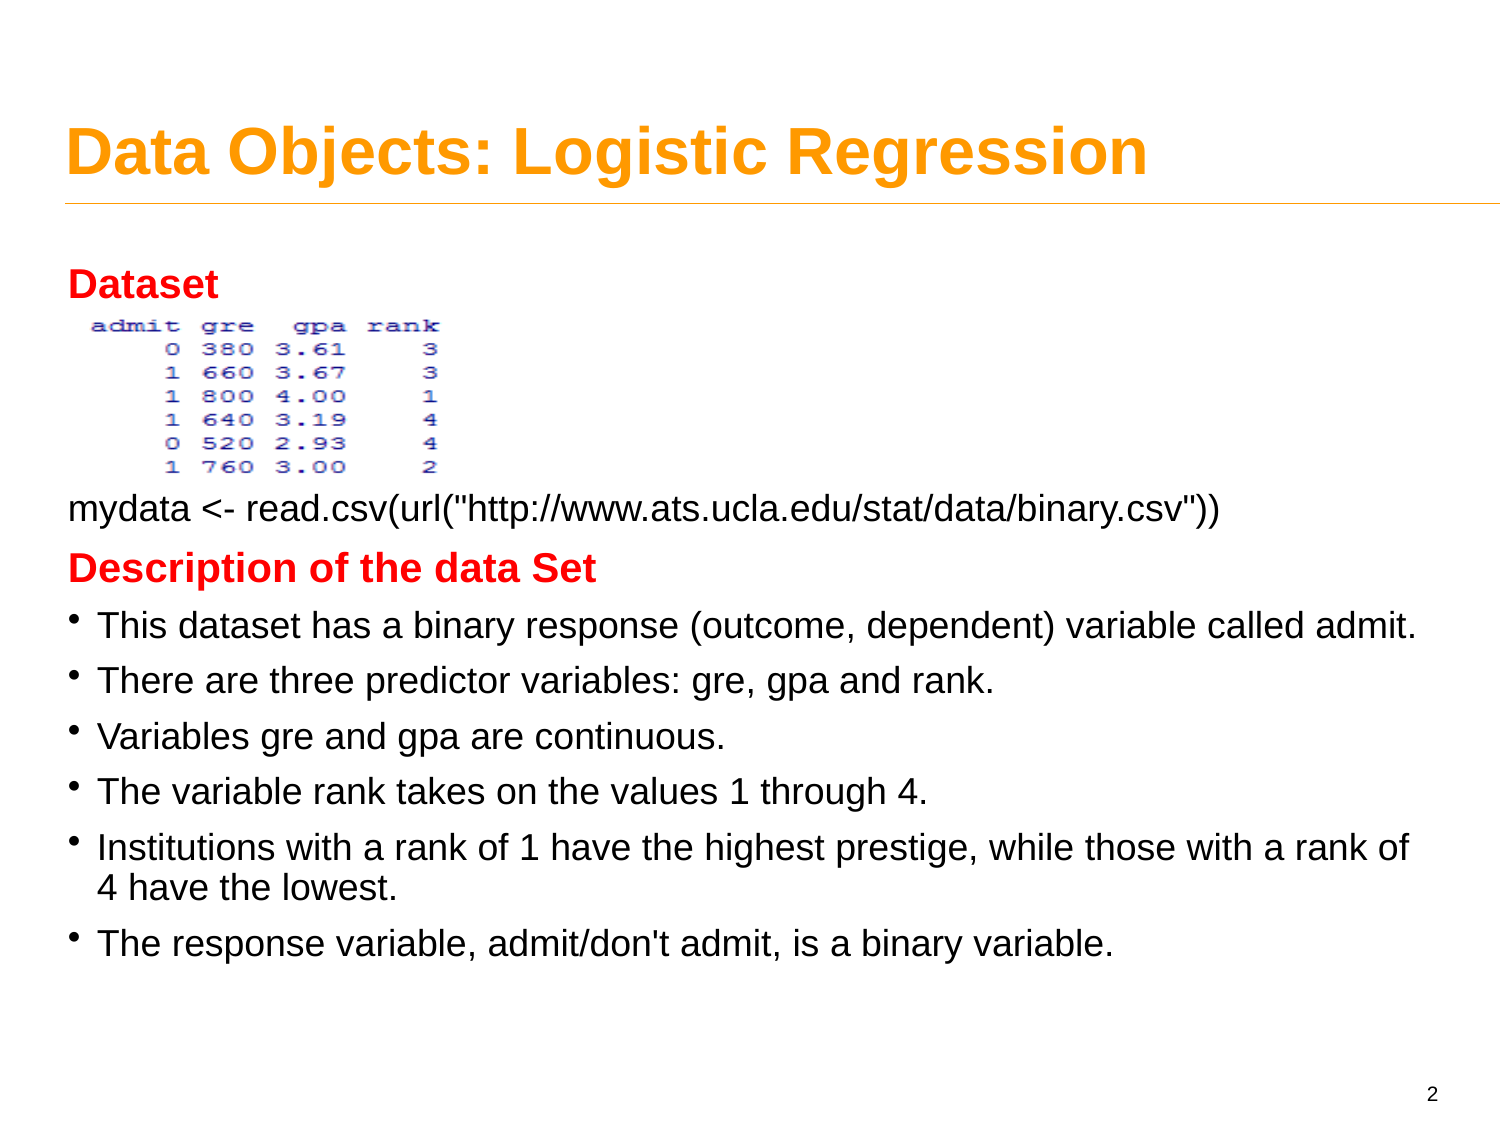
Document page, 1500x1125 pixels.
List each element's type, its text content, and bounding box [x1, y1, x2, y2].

picture [88, 314, 479, 479]
list Dataset mydata <- read.csv(url("http://www.ats.ucla.edu/stat/data/binary.csv")) Description of the data Set This dataset has a binary response (outcome, dependent) variable called admit. There are three predictor variables: gre, gpa and rank. Variables gre and gpa are continuous. The variable rank takes on the values 1 through 4. Institutions with a rank of 1 have the highest prestige, while those with a rank of 4 have the lowest. The response variable, admit/don't admit, is a binary variable. [52, 254, 1436, 1048]
title Data Objects: Logistic Regression [64, 37, 1441, 198]
slide_number 2 [1174, 1067, 1454, 1114]
